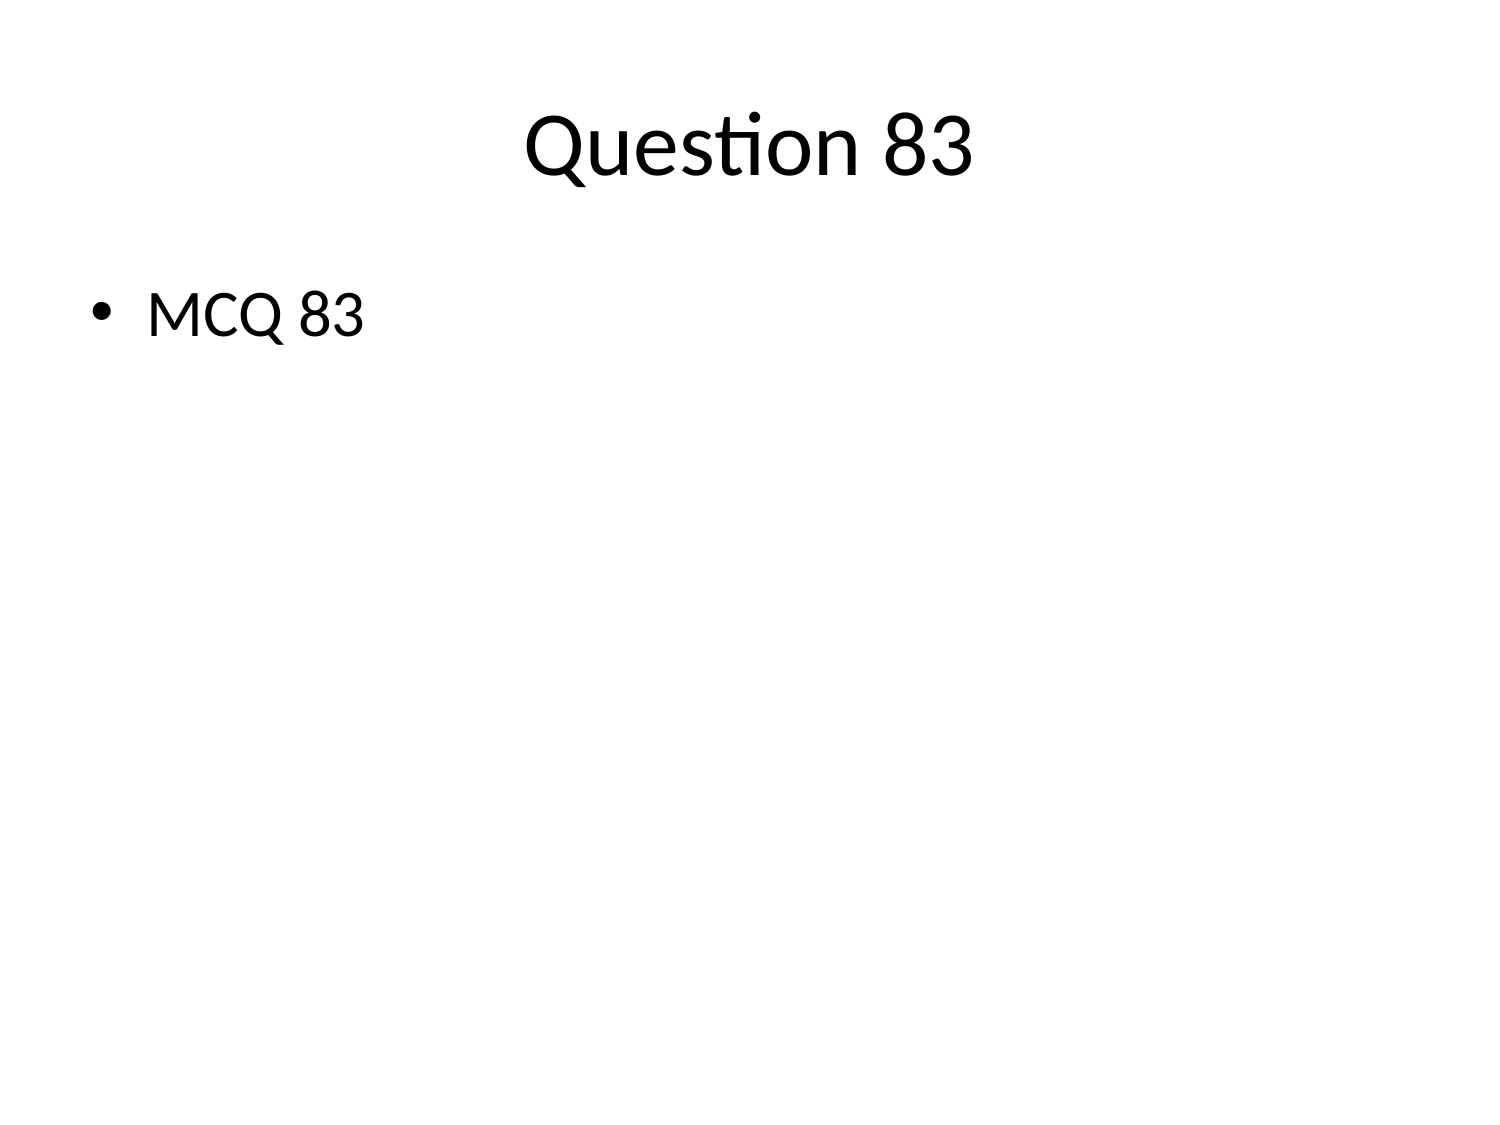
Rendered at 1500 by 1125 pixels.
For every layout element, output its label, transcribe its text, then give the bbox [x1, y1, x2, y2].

list MCQ 83 [75, 262, 1425, 1005]
title Question 83 [75, 45, 1425, 233]
